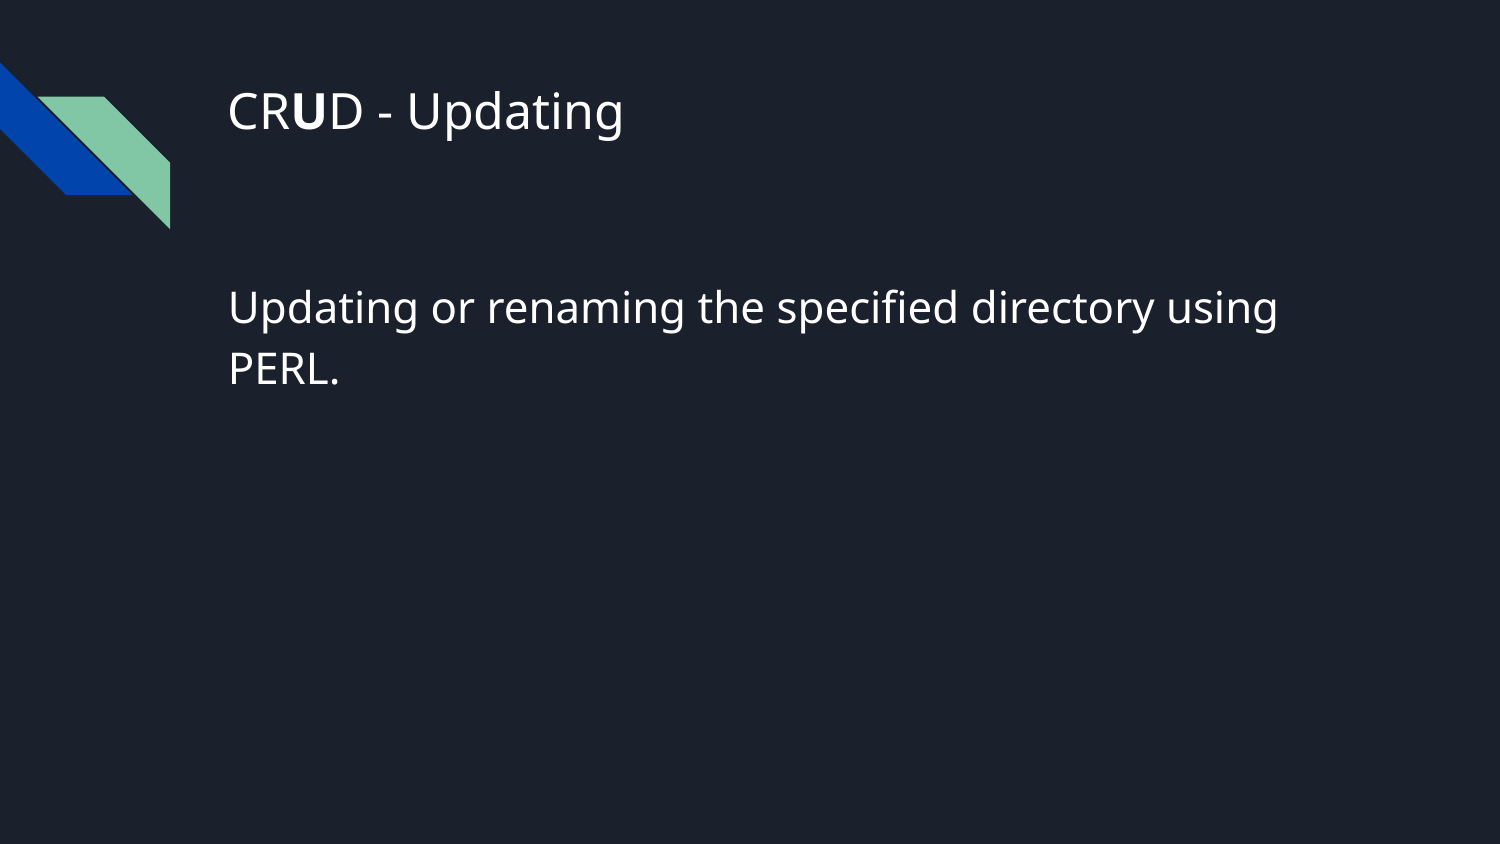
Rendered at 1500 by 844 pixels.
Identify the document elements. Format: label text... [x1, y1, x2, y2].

title CRUD - Updating [212, 64, 1368, 215]
list Updating or renaming the specified directory using PERL. [212, 257, 1368, 735]
